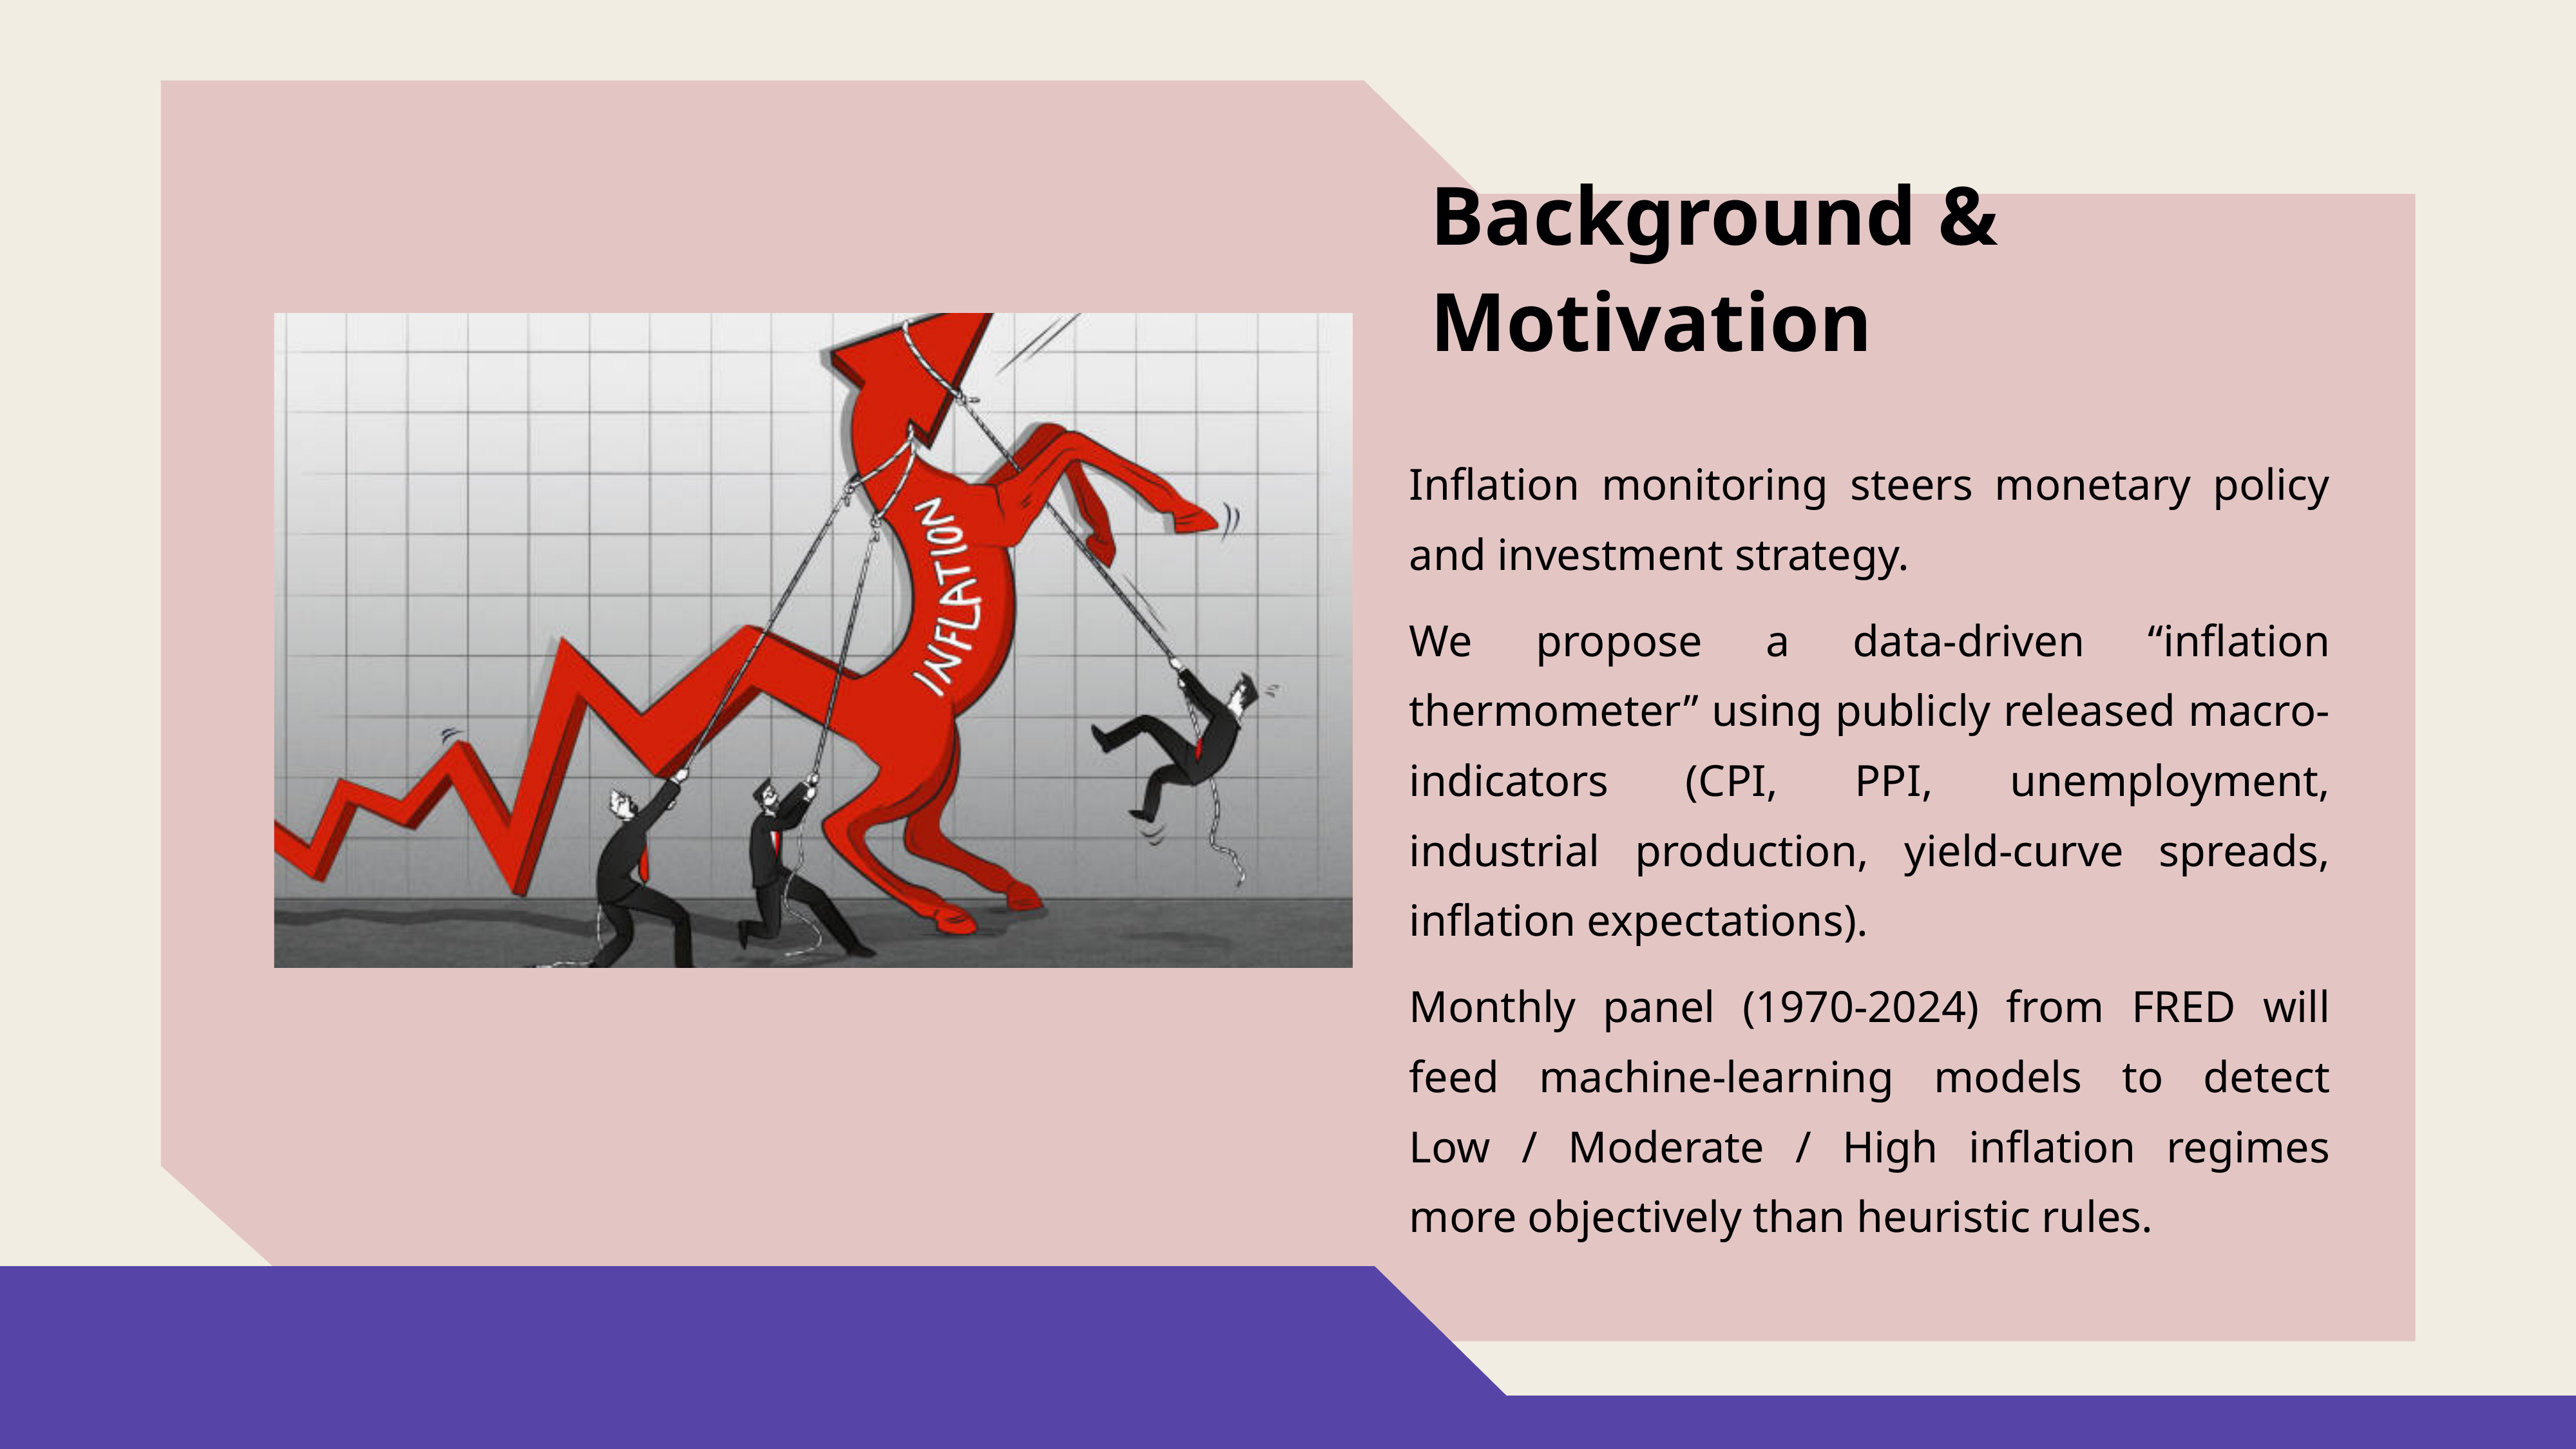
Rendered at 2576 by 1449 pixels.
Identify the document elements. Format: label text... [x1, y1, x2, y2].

text_box [0, 1266, 2576, 1449]
text_box Inflation monitoring steers monetary policy and investment strategy. We propose a data-driven “inflation thermometer” using publicly released macro-indicators (CPI, PPI, unemployment, industrial production, yield-curve spreads, inflation expectations). Monthly panel (1970-2024) from FRED will feed machine-learning models to detect Low / Moderate / High inflation regimes more objectively than heuristic rules. [1400, 433, 2341, 1246]
text_box [160, 80, 2416, 1341]
picture [274, 313, 1353, 968]
text_box Background & Motivation [1420, 149, 2438, 372]
